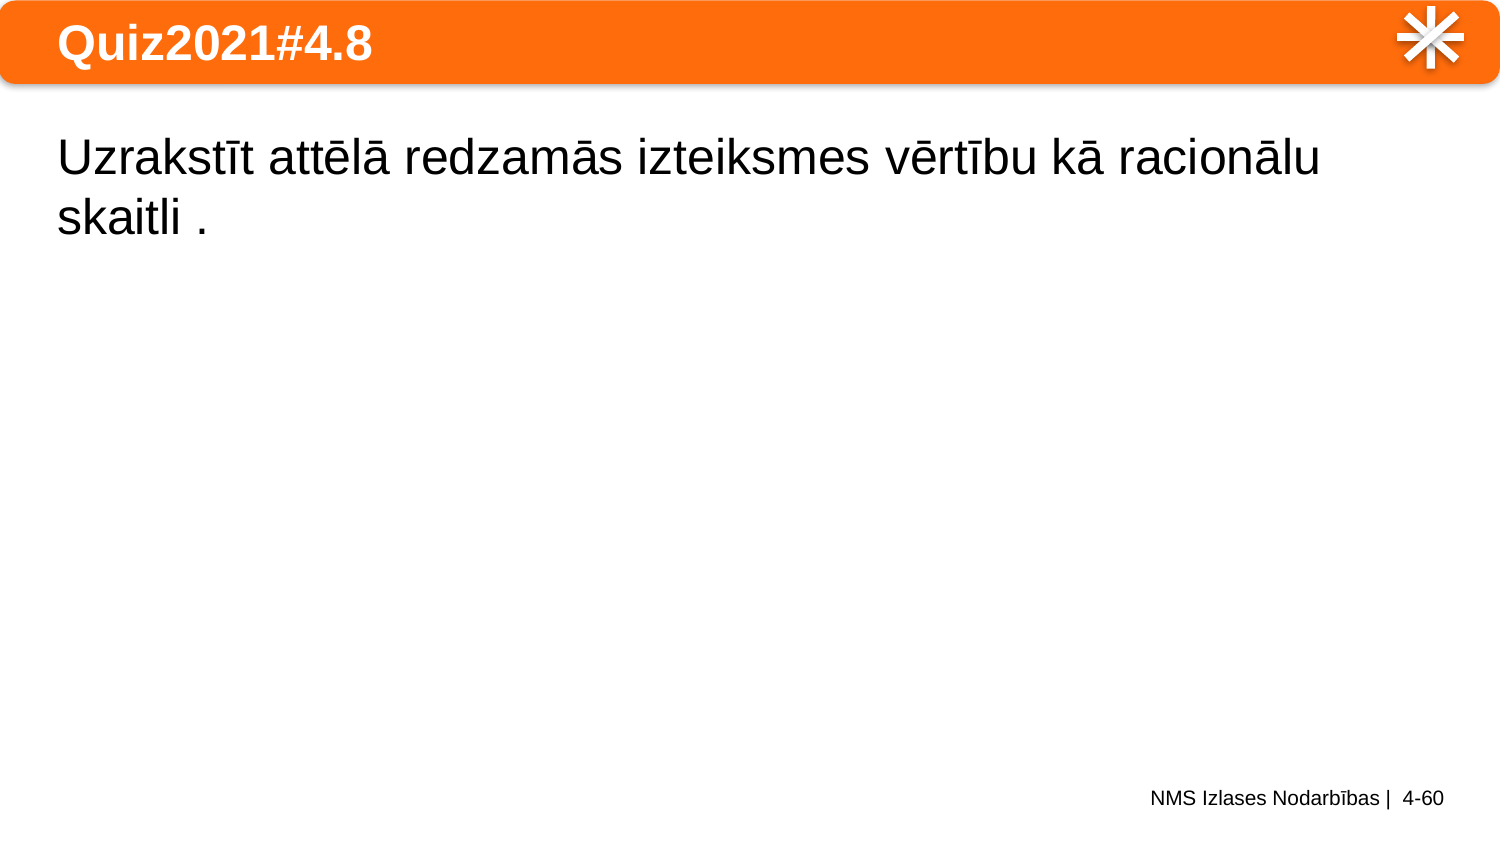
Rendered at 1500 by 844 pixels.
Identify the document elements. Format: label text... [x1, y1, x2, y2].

title Quiz2021#4.8 [56, 10, 1383, 73]
